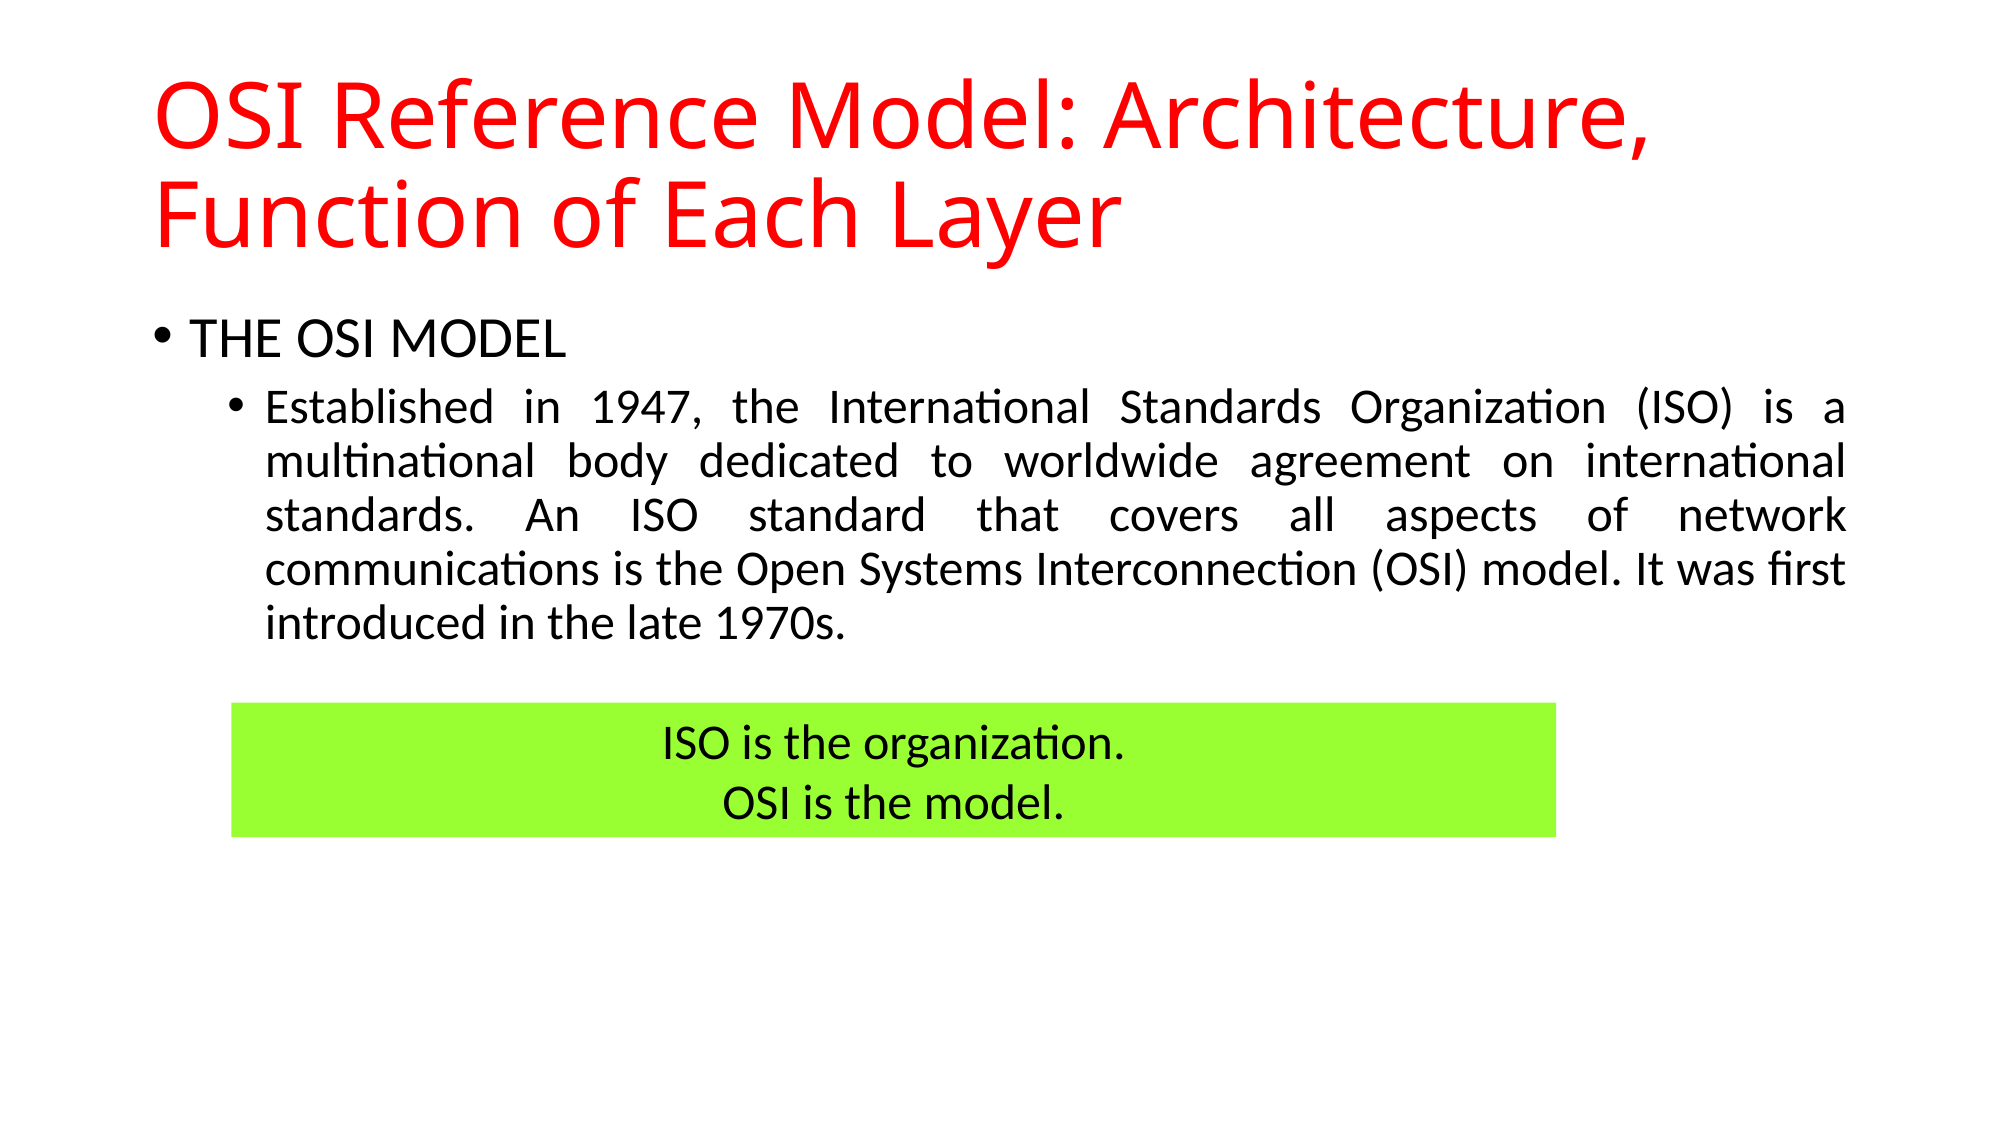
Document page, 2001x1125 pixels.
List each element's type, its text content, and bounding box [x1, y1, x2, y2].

list THE OSI MODEL Established in 1947, the International Standards Organization (ISO) is a multinational body dedicated to worldwide agreement on international standards. An ISO standard that covers all aspects of network communications is the Open Systems Interconnection (OSI) model. It was first introduced in the late 1970s. [137, 299, 1863, 1014]
title OSI Reference Model: Architecture, Function of Each Layer [137, 59, 1863, 278]
text_box ISO is the organization. OSI is the model. [231, 702, 1557, 838]
